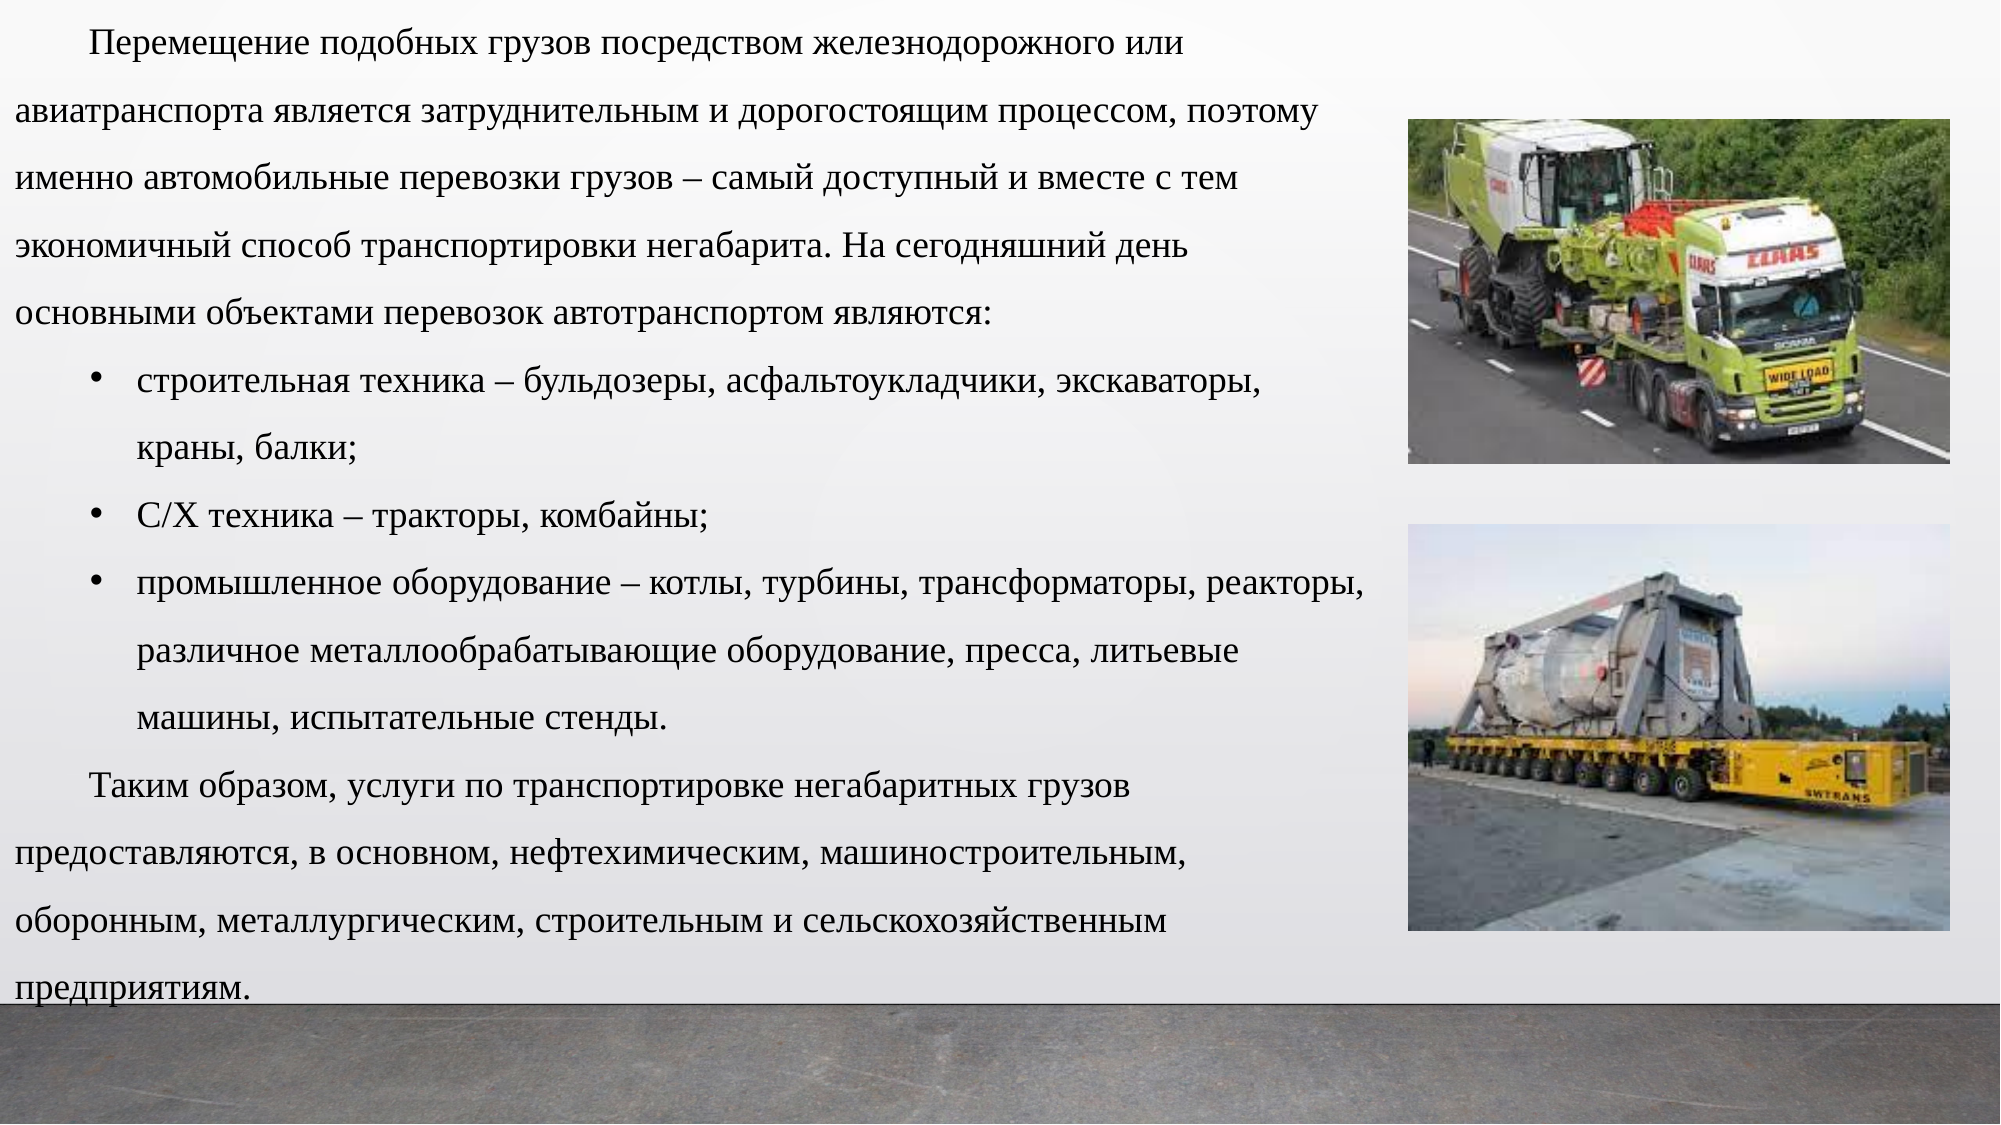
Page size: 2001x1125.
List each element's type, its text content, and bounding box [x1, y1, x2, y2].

text_box Перемещение подобных грузов посредством железнодорожного или авиатранспорта является затруднительным и дорогостоящим процессом, поэтому именно автомобильные перевозки грузов – самый доступный и вместе с тем экономичный способ транспортировки негабарита. На сегодняшний день основными объектами перевозок автотранспортом являются: строительная техника – бульдозеры, асфальтоукладчики, экскаваторы, краны, балки; С/Х техника – тракторы, комбайны; промышленное оборудование – котлы, турбины, трансформаторы, реакторы, различное металлообрабатывающие оборудование, пресса, литьевые машины, испытательные стенды. Таким образом, услуги по транспортировке негабаритных грузов предоставляются, в основном, нефтехимическим, машиностроительным, оборонным, металлургическим, строительным и сельскохозяйственным предприятиям. [0, 0, 1381, 1015]
picture [0, 1004, 2000, 1124]
picture [1407, 119, 1951, 464]
picture [1407, 524, 1951, 931]
